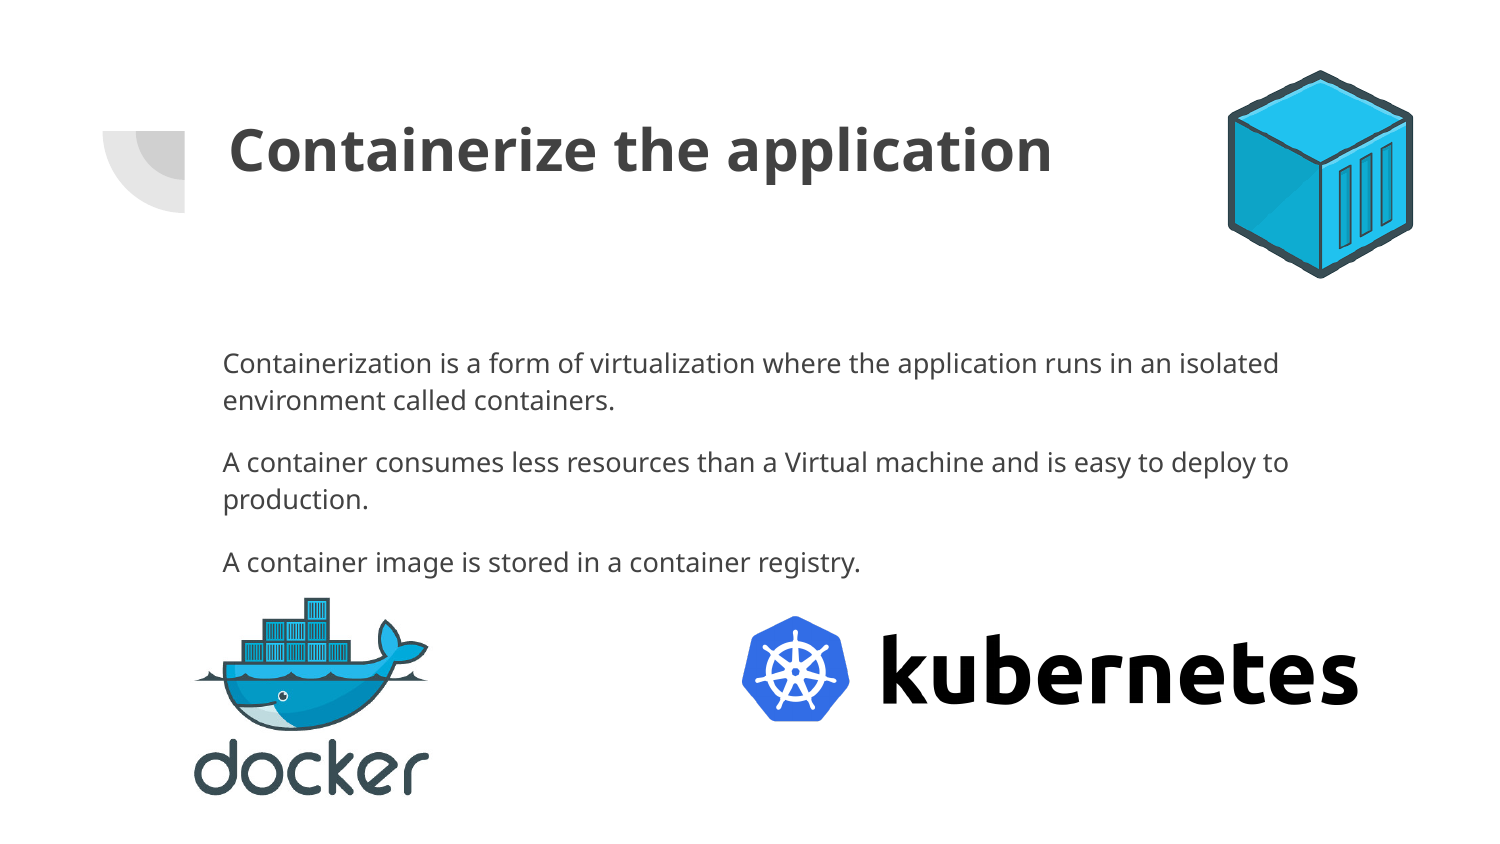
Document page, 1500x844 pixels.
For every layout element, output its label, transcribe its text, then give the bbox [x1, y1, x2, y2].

picture [1214, 66, 1427, 279]
list Containerization is a form of virtualization where the application runs in an isolated environment called containers. A container consumes less resources than a Virtual machine and is easy to deploy to production. A container image is stored in a container registry. [207, 326, 1361, 708]
picture [178, 586, 449, 810]
picture [738, 613, 1361, 724]
title Containerize the application [213, 98, 1209, 263]
